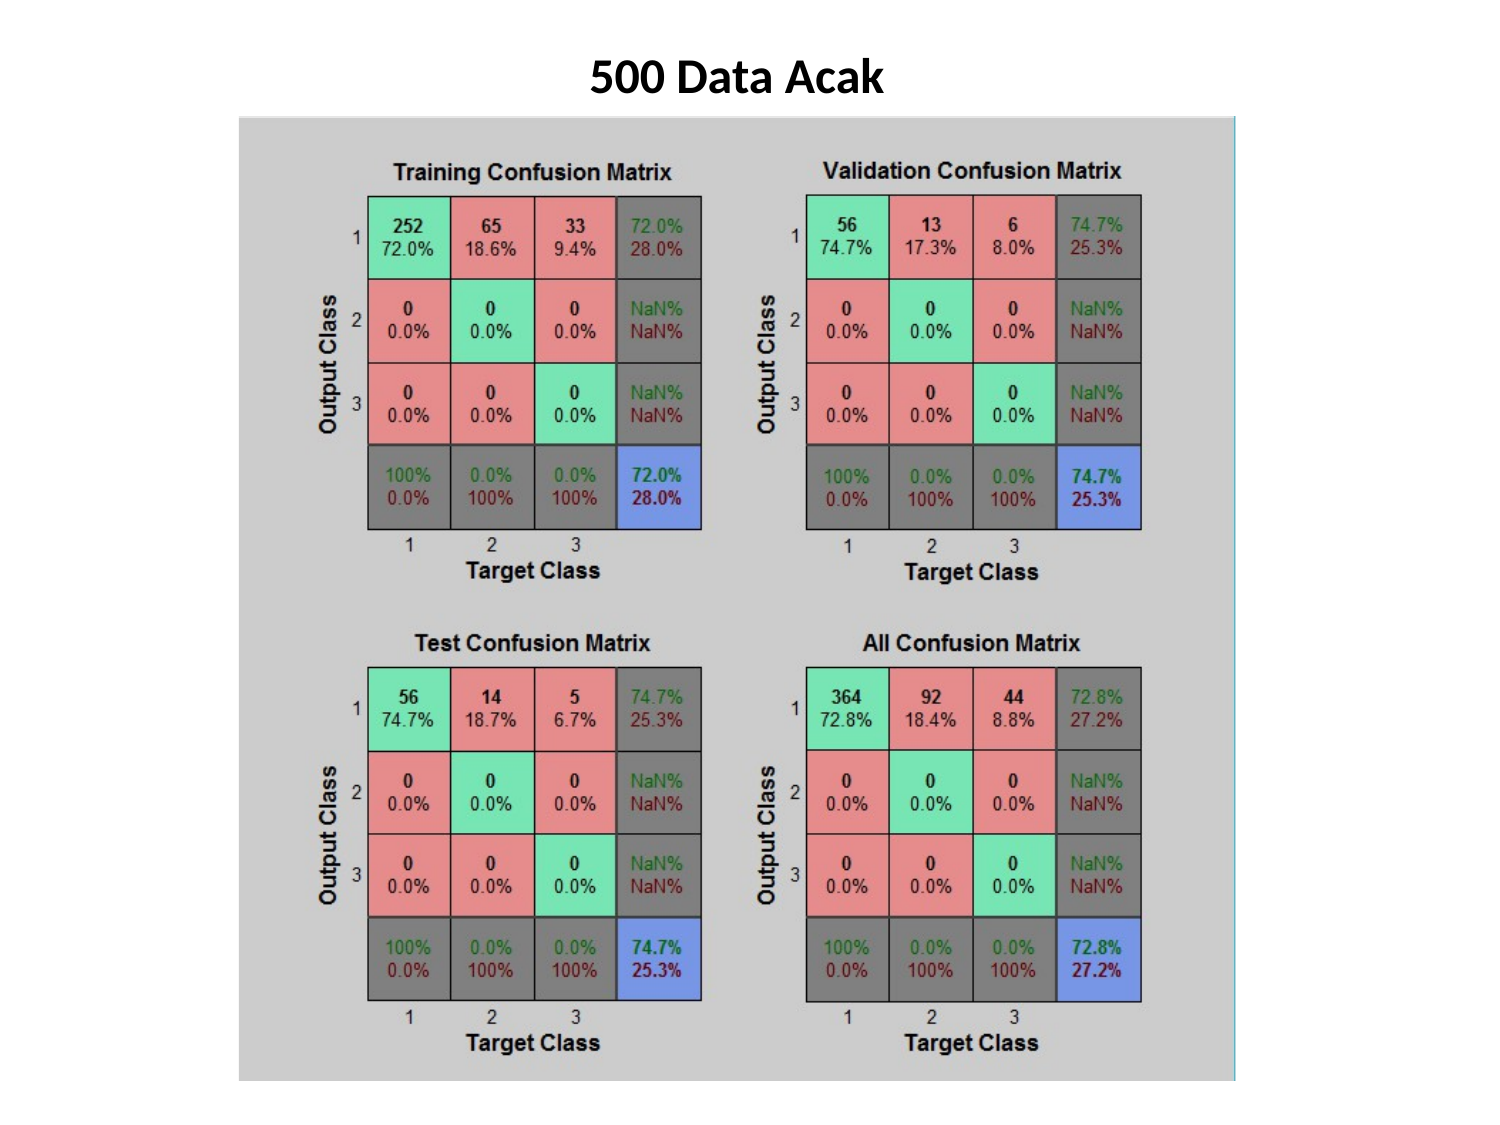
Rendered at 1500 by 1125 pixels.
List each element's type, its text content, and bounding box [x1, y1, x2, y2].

text_box 500 Data Acak [574, 36, 900, 111]
picture [238, 115, 1236, 1081]
